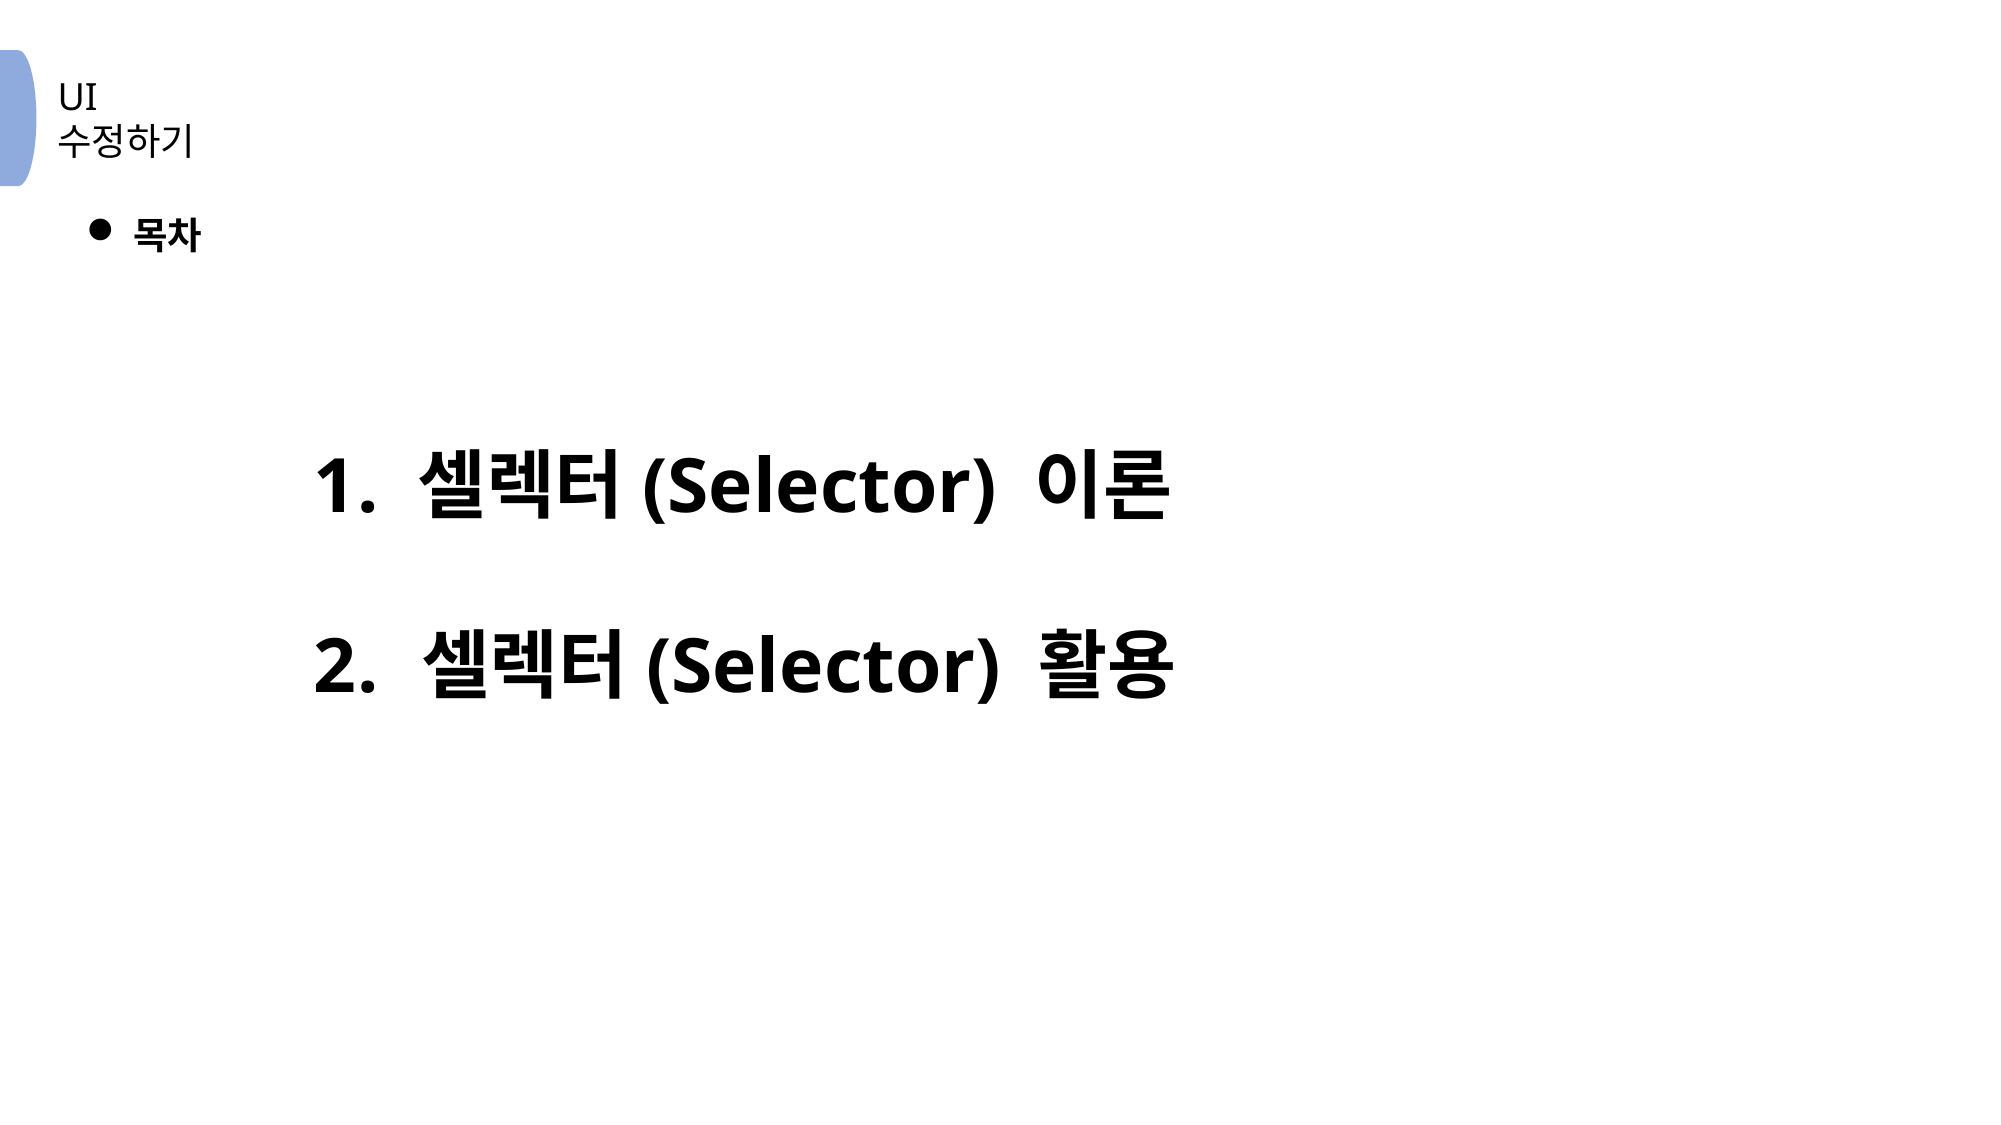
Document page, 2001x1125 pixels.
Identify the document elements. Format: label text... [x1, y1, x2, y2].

text_box 셀렉터(Selector) 이론 셀렉터(Selector) 활용 [298, 339, 1192, 715]
text_box 목차 [71, 204, 217, 265]
